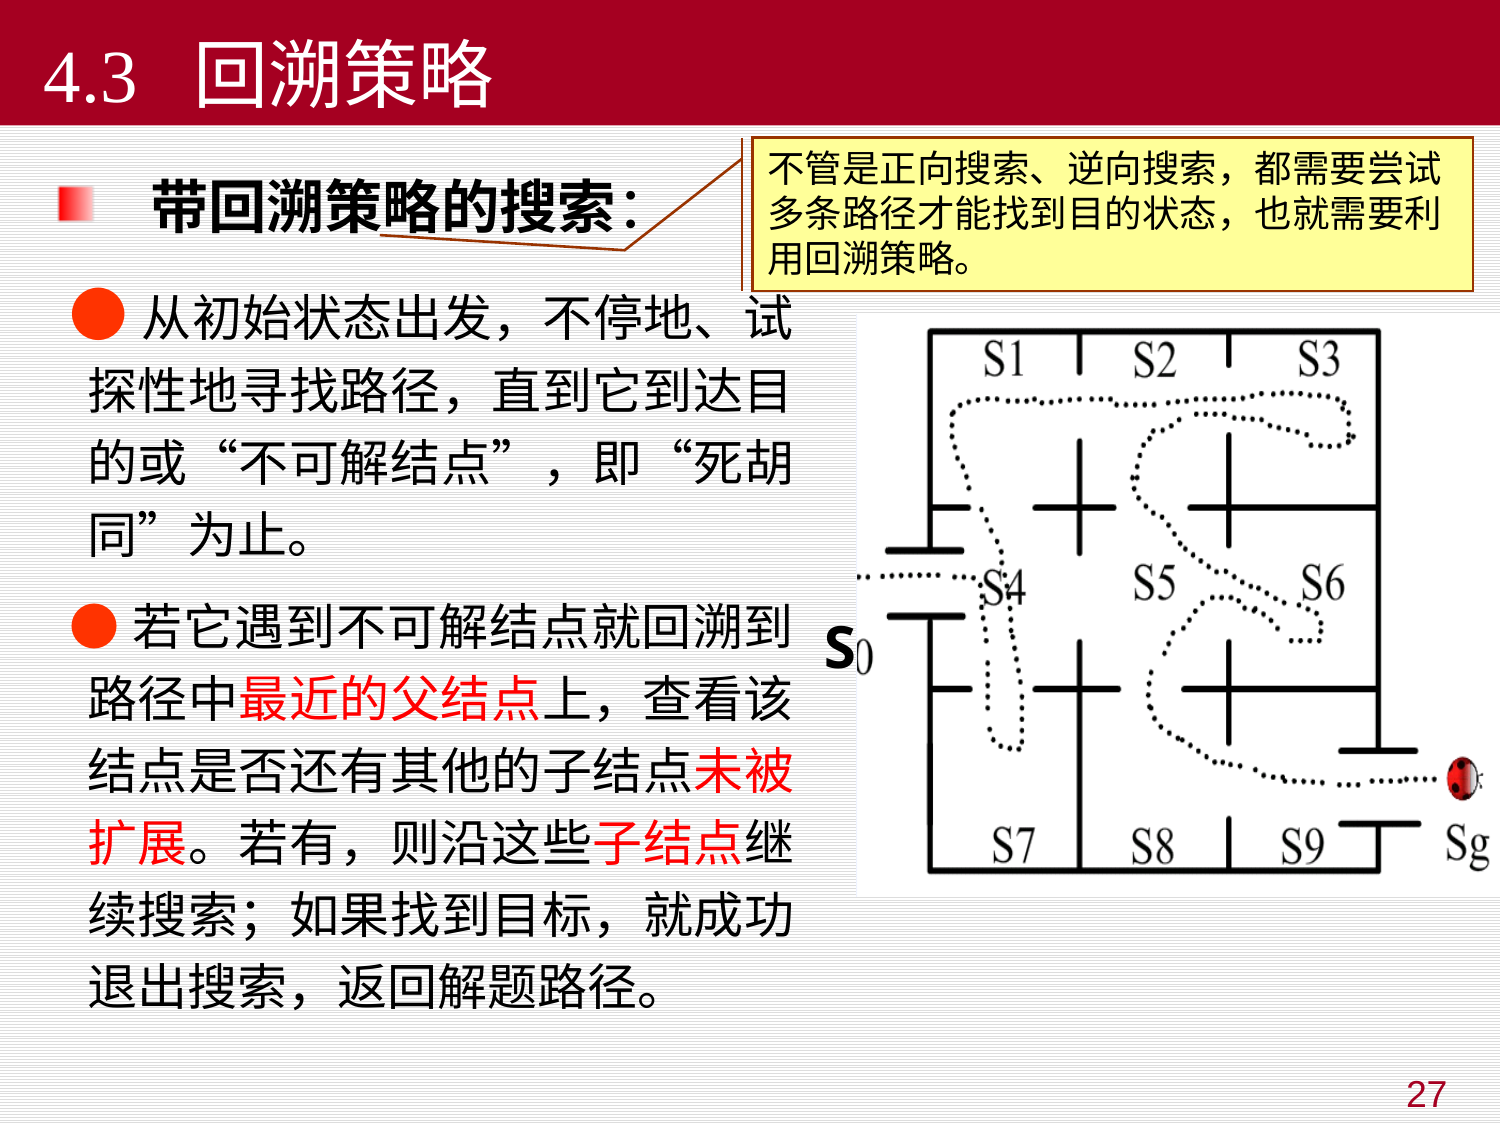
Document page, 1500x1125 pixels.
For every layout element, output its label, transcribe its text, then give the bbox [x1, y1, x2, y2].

picture [855, 314, 1500, 898]
slide_number 27 [1137, 1062, 1463, 1122]
text_box 不管是正向搜索、逆向搜索，都需要尝试多条路径才能找到目的状态，也就需要利用回溯策略。 [752, 137, 1474, 292]
title 4.3 回溯策略 [0, 0, 1500, 126]
picture [56, 184, 98, 226]
list 带回溯策略的搜索： ●从初始状态出发，不停地、试探性地寻找路径，直到它到达目的或“不可解结点”，即“死胡同”为止。 ●若它遇到不可解结点就回溯到路径中最近的父结点上，查看该结点是否还有其他的子结点未被扩展。若有，则沿这些子结点继续搜索；如果找到目标，就成功退出搜索，返回解题路径。 [40, 148, 810, 1036]
text_box S [809, 602, 850, 688]
